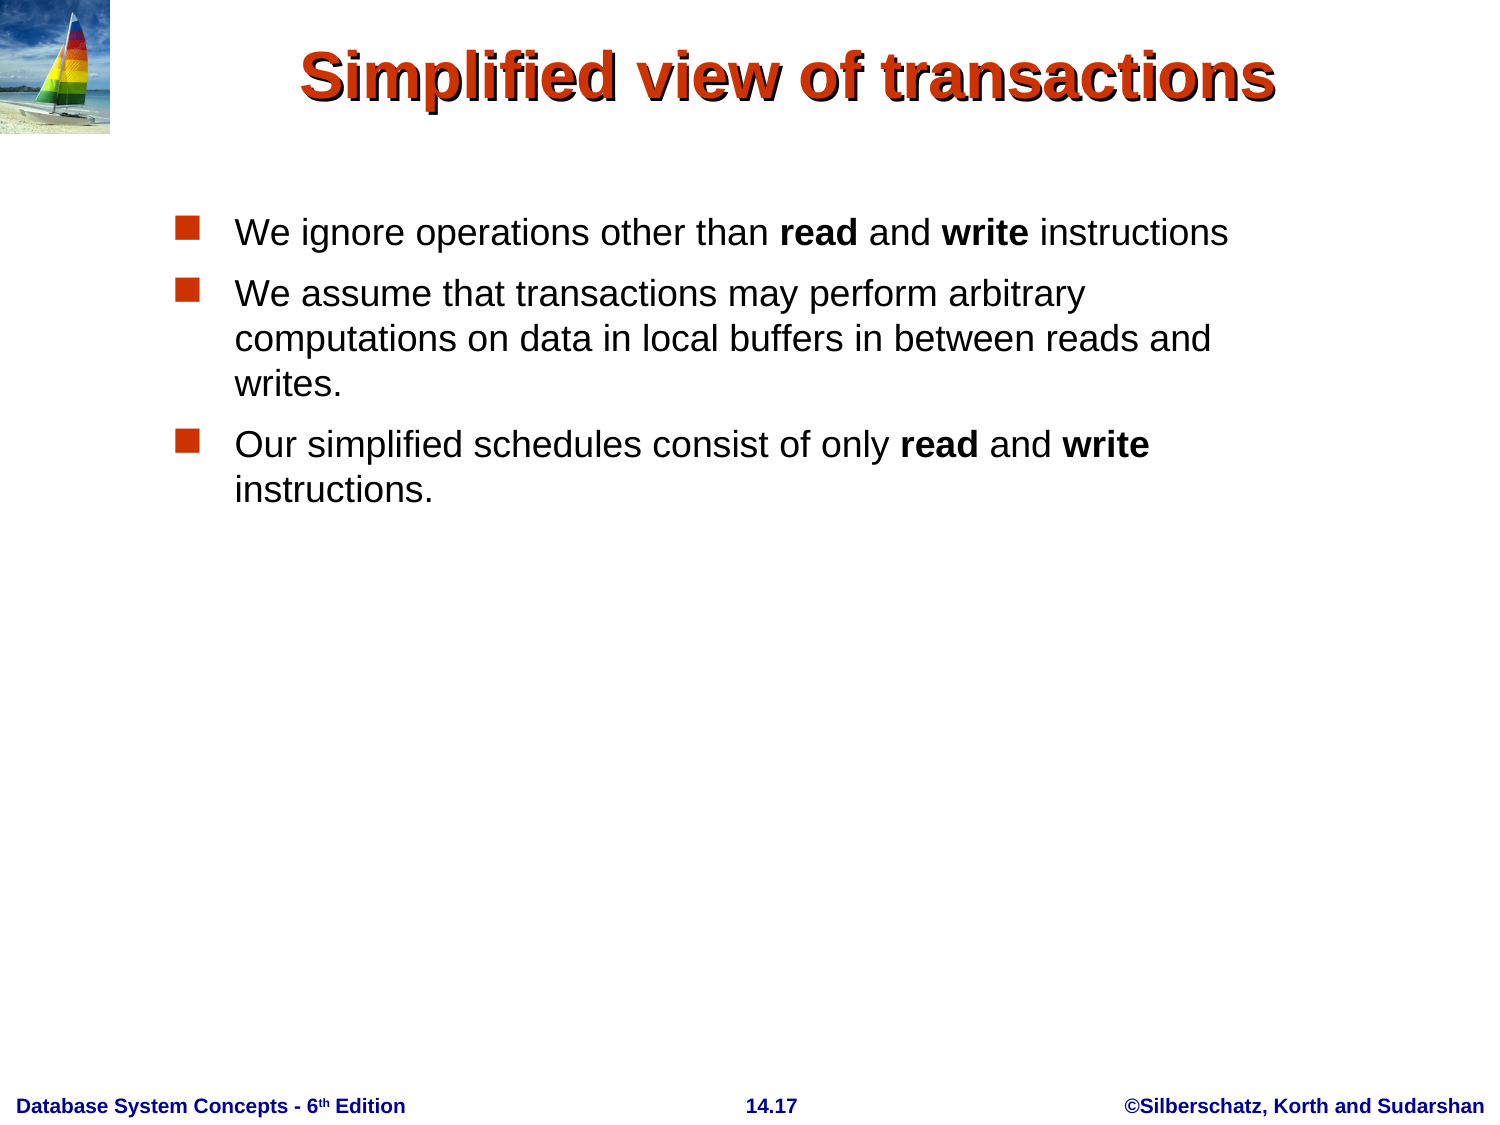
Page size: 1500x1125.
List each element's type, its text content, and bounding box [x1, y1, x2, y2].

title Simplified view of transactions [125, 19, 1451, 120]
list We ignore operations other than read and write instructions We assume that transactions may perform arbitrary computations on data in local buffers in between reads and writes. Our simplified schedules consist of only read and write instructions. [163, 138, 1273, 952]
picture [0, 0, 110, 134]
